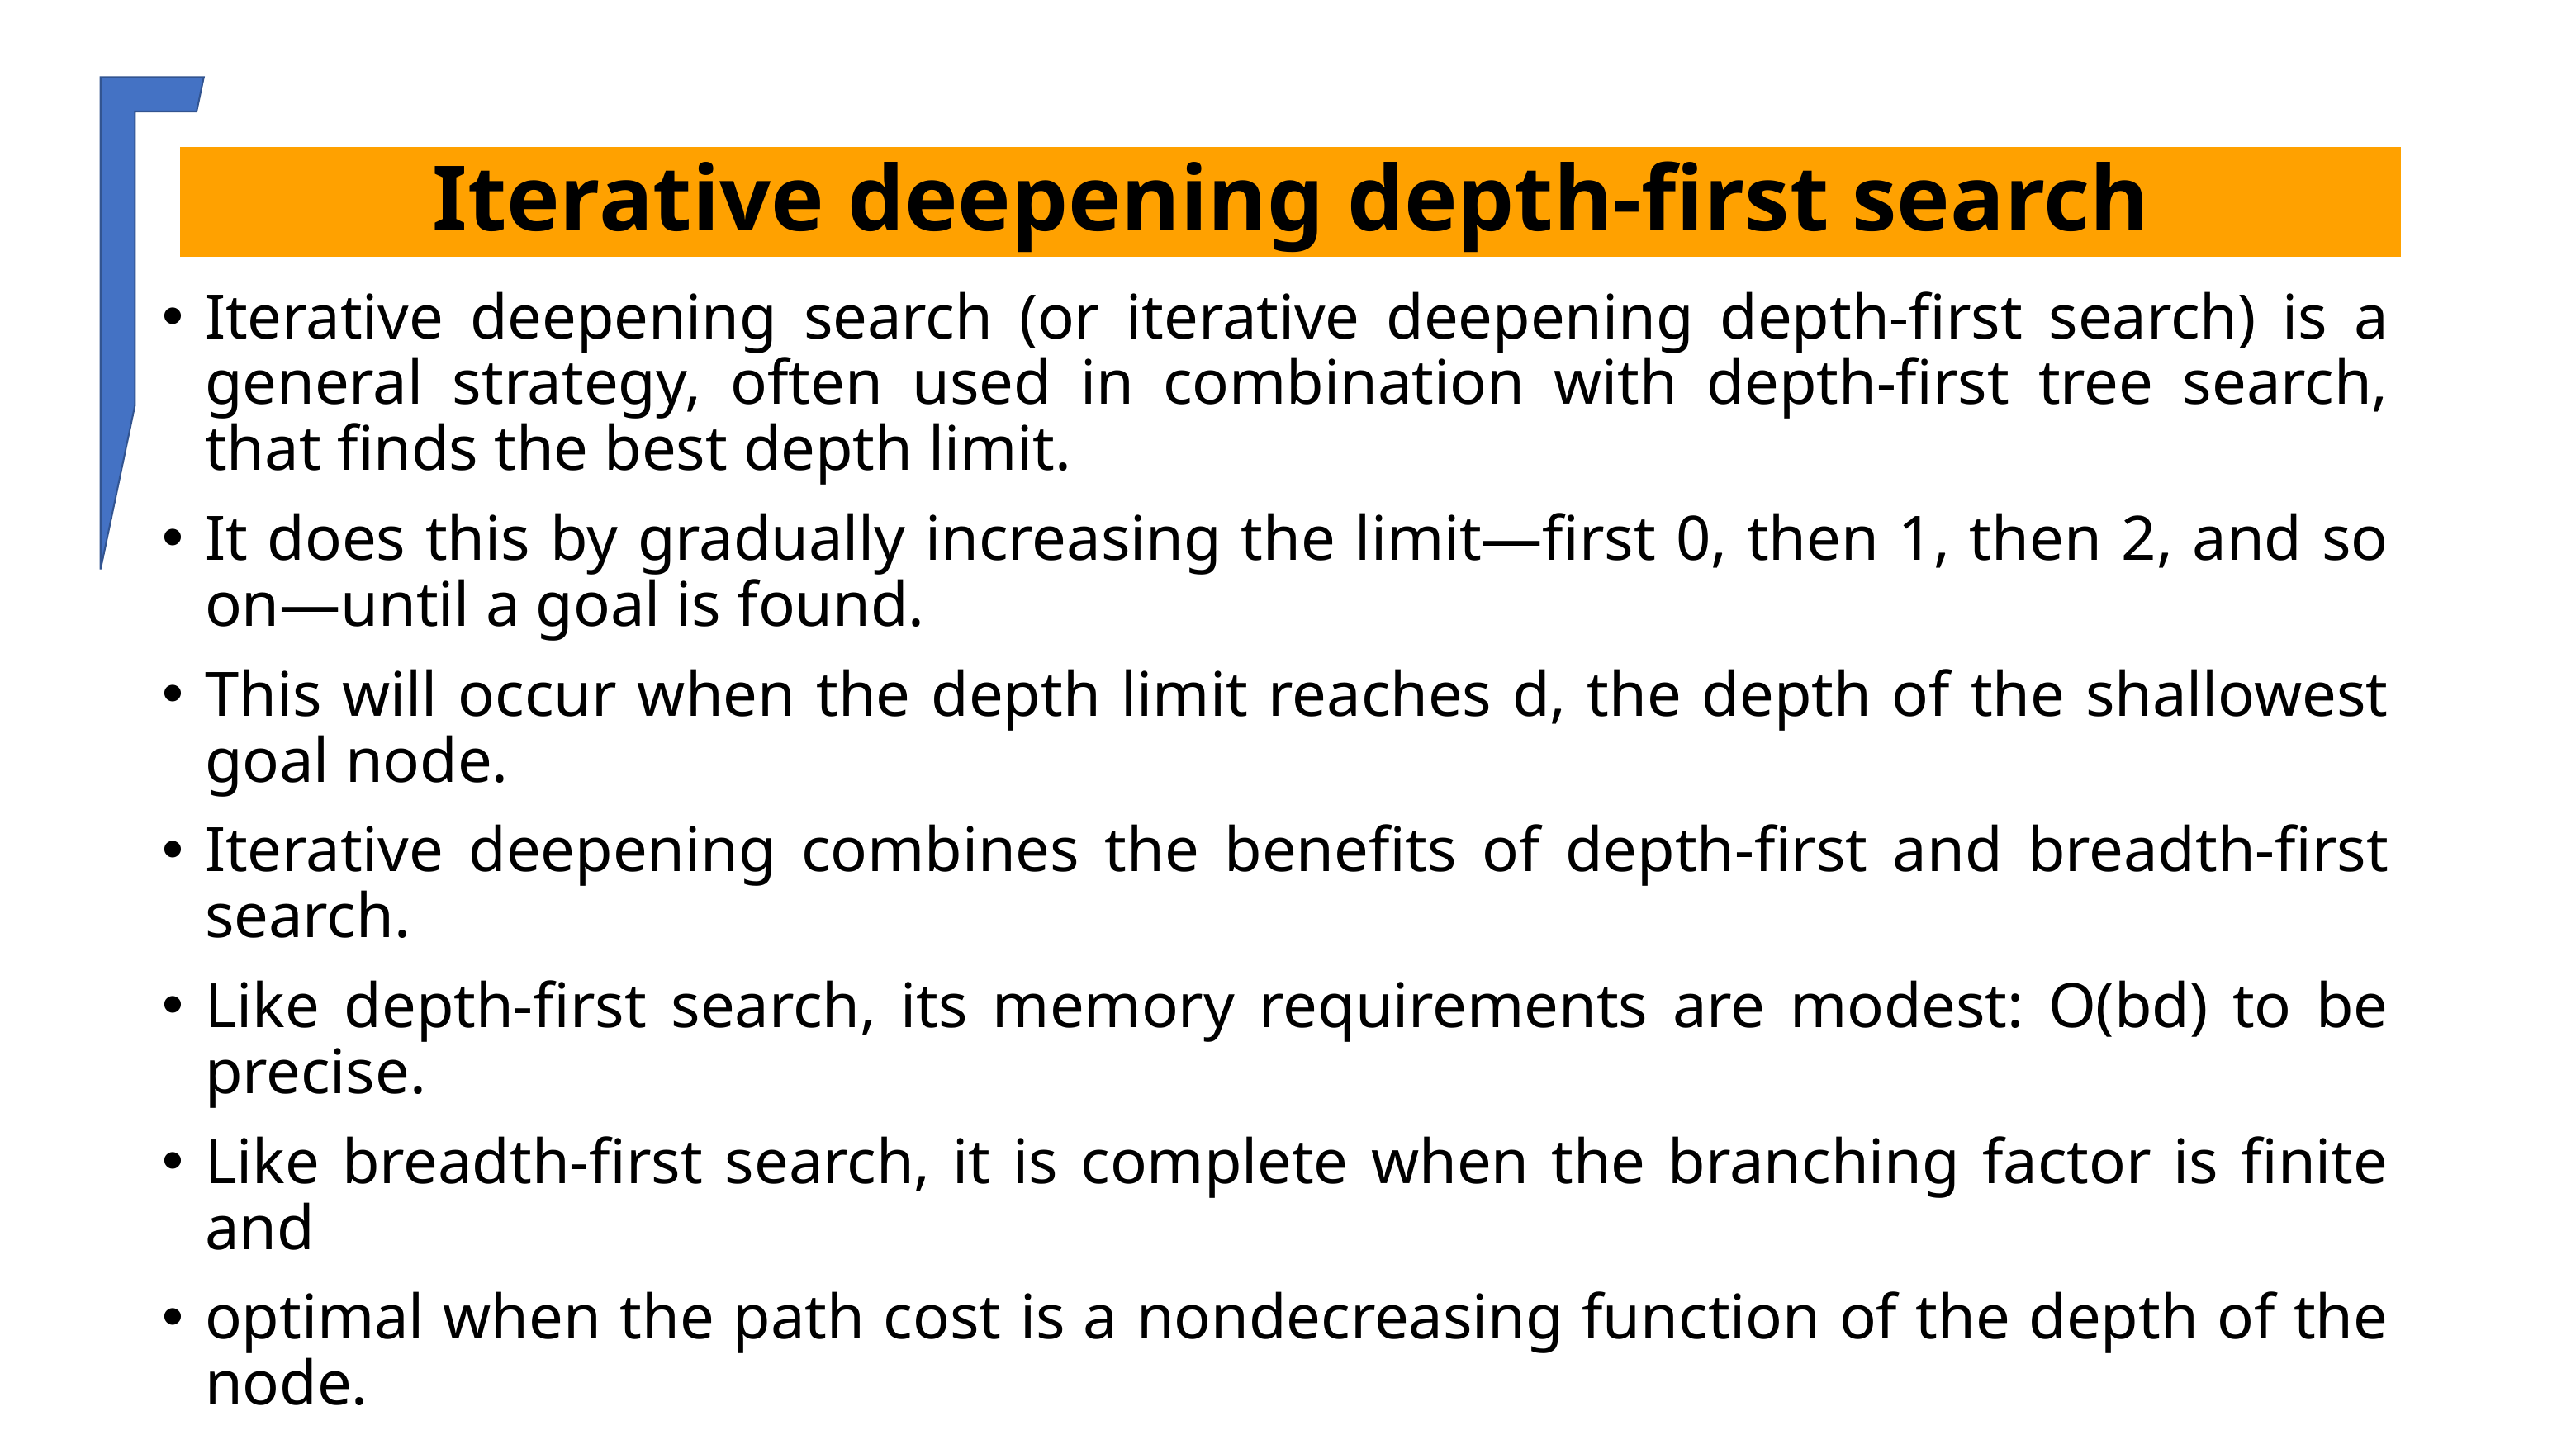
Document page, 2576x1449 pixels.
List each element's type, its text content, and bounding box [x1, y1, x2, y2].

title Iterative deepening depth-first search [179, 146, 2402, 258]
list Iterative deepening search (or iterative deepening depth-first search) is a general strategy, often used in combination with depth-first tree search, that finds the best depth limit. It does this by gradually increasing the limit—first 0, then 1, then 2, and so on—until a goal is found. This will occur when the depth limit reaches d, the depth of the shallowest goal node. Iterative deepening combines the benefits of depth-first and breadth-first search. Like depth-first search, its memory requirements are modest: O(bd) to be precise. Like breadth-first search, it is complete when the branching factor is finite and optimal when the path cost is a nondecreasing function of the depth of the node. [149, 279, 2402, 1427]
text_box [99, 76, 206, 570]
